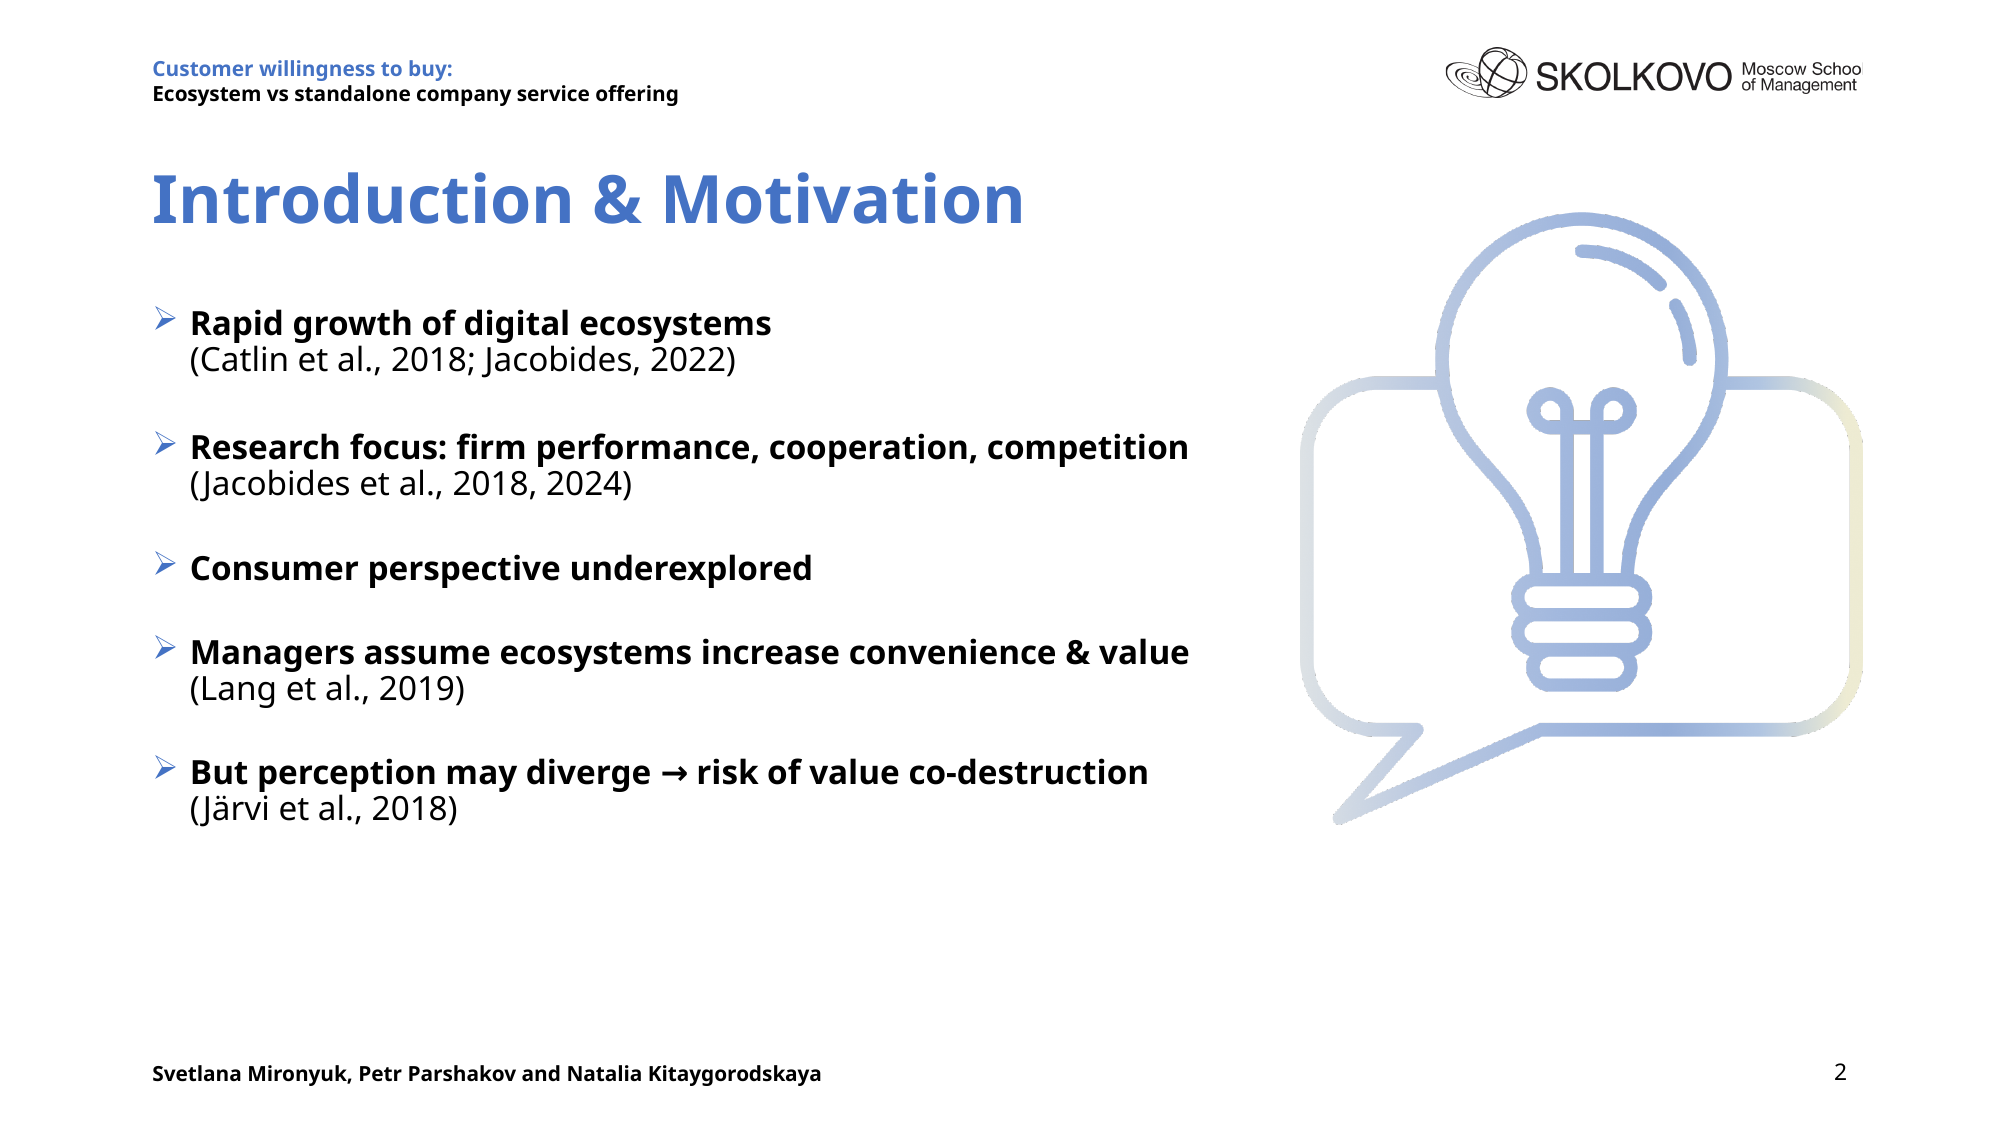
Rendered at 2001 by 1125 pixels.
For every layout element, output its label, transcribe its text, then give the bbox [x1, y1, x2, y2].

title Introduction & Motivation [137, 126, 1863, 278]
list Rapid growth of digital ecosystems (Catlin et al., 2018; Jacobides, 2022) Research focus: firm performance, cooperation, competition (Jacobides et al., 2018, 2024) Consumer perspective underexplored Managers assume ecosystems increase convenience & value (Lang et al., 2019) But perception may diverge → risk of value co-destruction (Järvi et al., 2018) [137, 299, 1227, 876]
slide_number 2 [1412, 1042, 1863, 1103]
picture [1300, 212, 1863, 825]
footer Customer willingness to buy: Ecosystem vs standalone company service offering [137, 50, 1000, 111]
slide_number Svetlana Mironyuk, Petr Parshakov and Natalia Kitaygorodskaya [137, 1042, 887, 1103]
